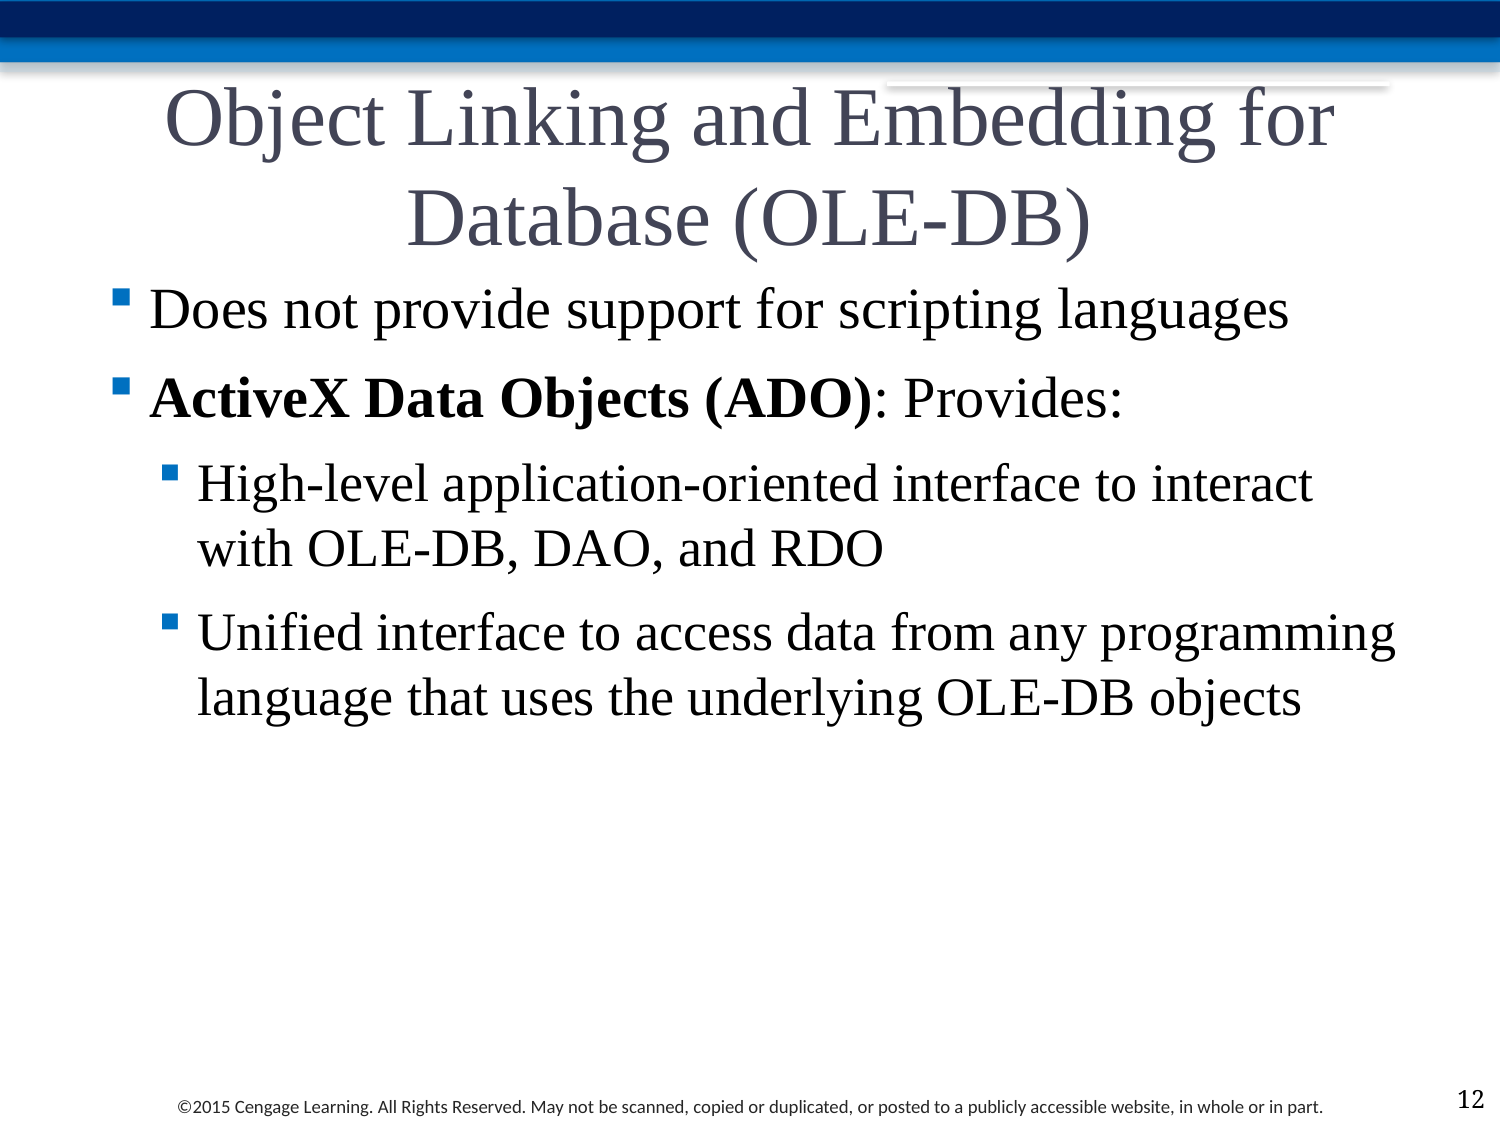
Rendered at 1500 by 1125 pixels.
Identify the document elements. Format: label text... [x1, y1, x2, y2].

list Does not provide support for scripting languages ActiveX Data Objects (ADO): Provides: High-level application-oriented interface to interact with OLE-DB, DAO, and RDO Unified interface to access data from any programming language that uses the underlying OLE-DB objects [75, 262, 1425, 1066]
slide_number 12 [1425, 1074, 1500, 1125]
title Object Linking and Embedding for Database (OLE-DB) [75, 75, 1425, 250]
